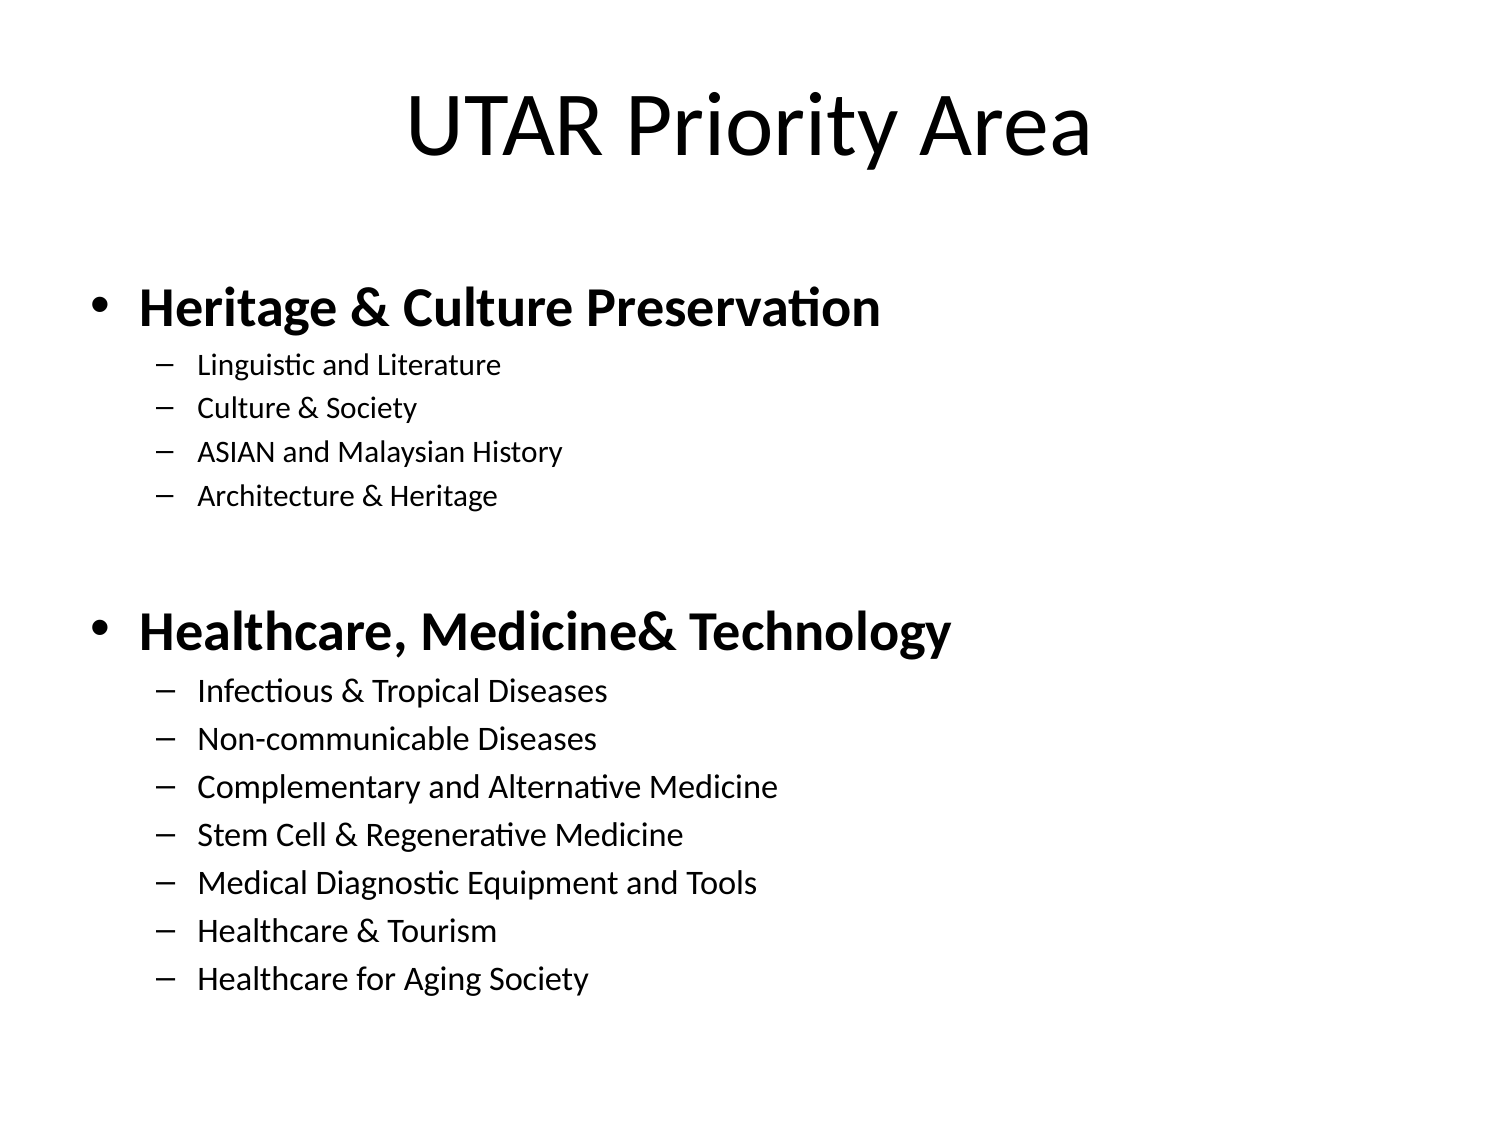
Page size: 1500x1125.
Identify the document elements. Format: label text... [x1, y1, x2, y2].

list Heritage & Culture Preservation Linguistic and Literature Culture & Society ASIAN and Malaysian History Architecture & Heritage Healthcare, Medicine& Technology Infectious & Tropical Diseases Non-communicable Diseases Complementary and Alternative Medicine Stem Cell & Regenerative Medicine Medical Diagnostic Equipment and Tools Healthcare & Tourism Healthcare for Aging Society [75, 262, 1425, 1005]
title UTAR Priority Area [75, 24, 1425, 213]
